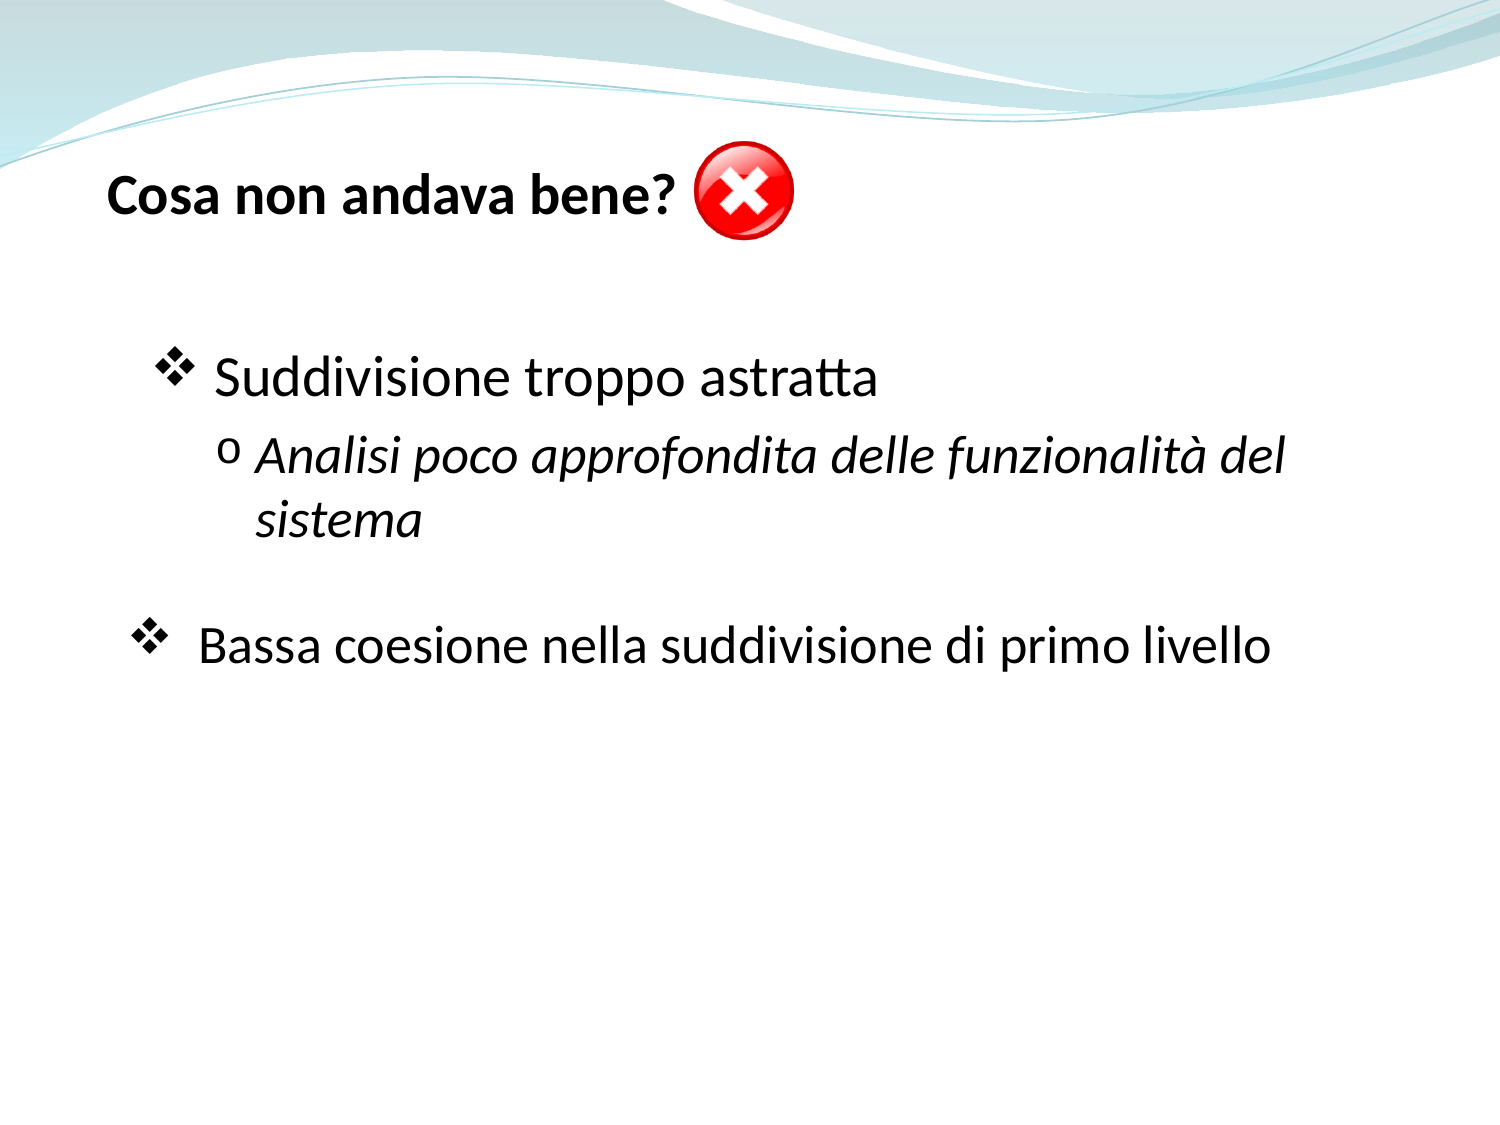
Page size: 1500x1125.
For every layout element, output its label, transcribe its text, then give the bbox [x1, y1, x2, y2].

text_box Cosa non andava bene? [92, 149, 683, 234]
text_box Suddivisione troppo astratta Analisi poco approfondita delle funzionalità del sistema [135, 338, 1341, 610]
picture [690, 136, 798, 244]
text_box Bassa coesione nella suddivisione di primo livello [112, 609, 1329, 775]
